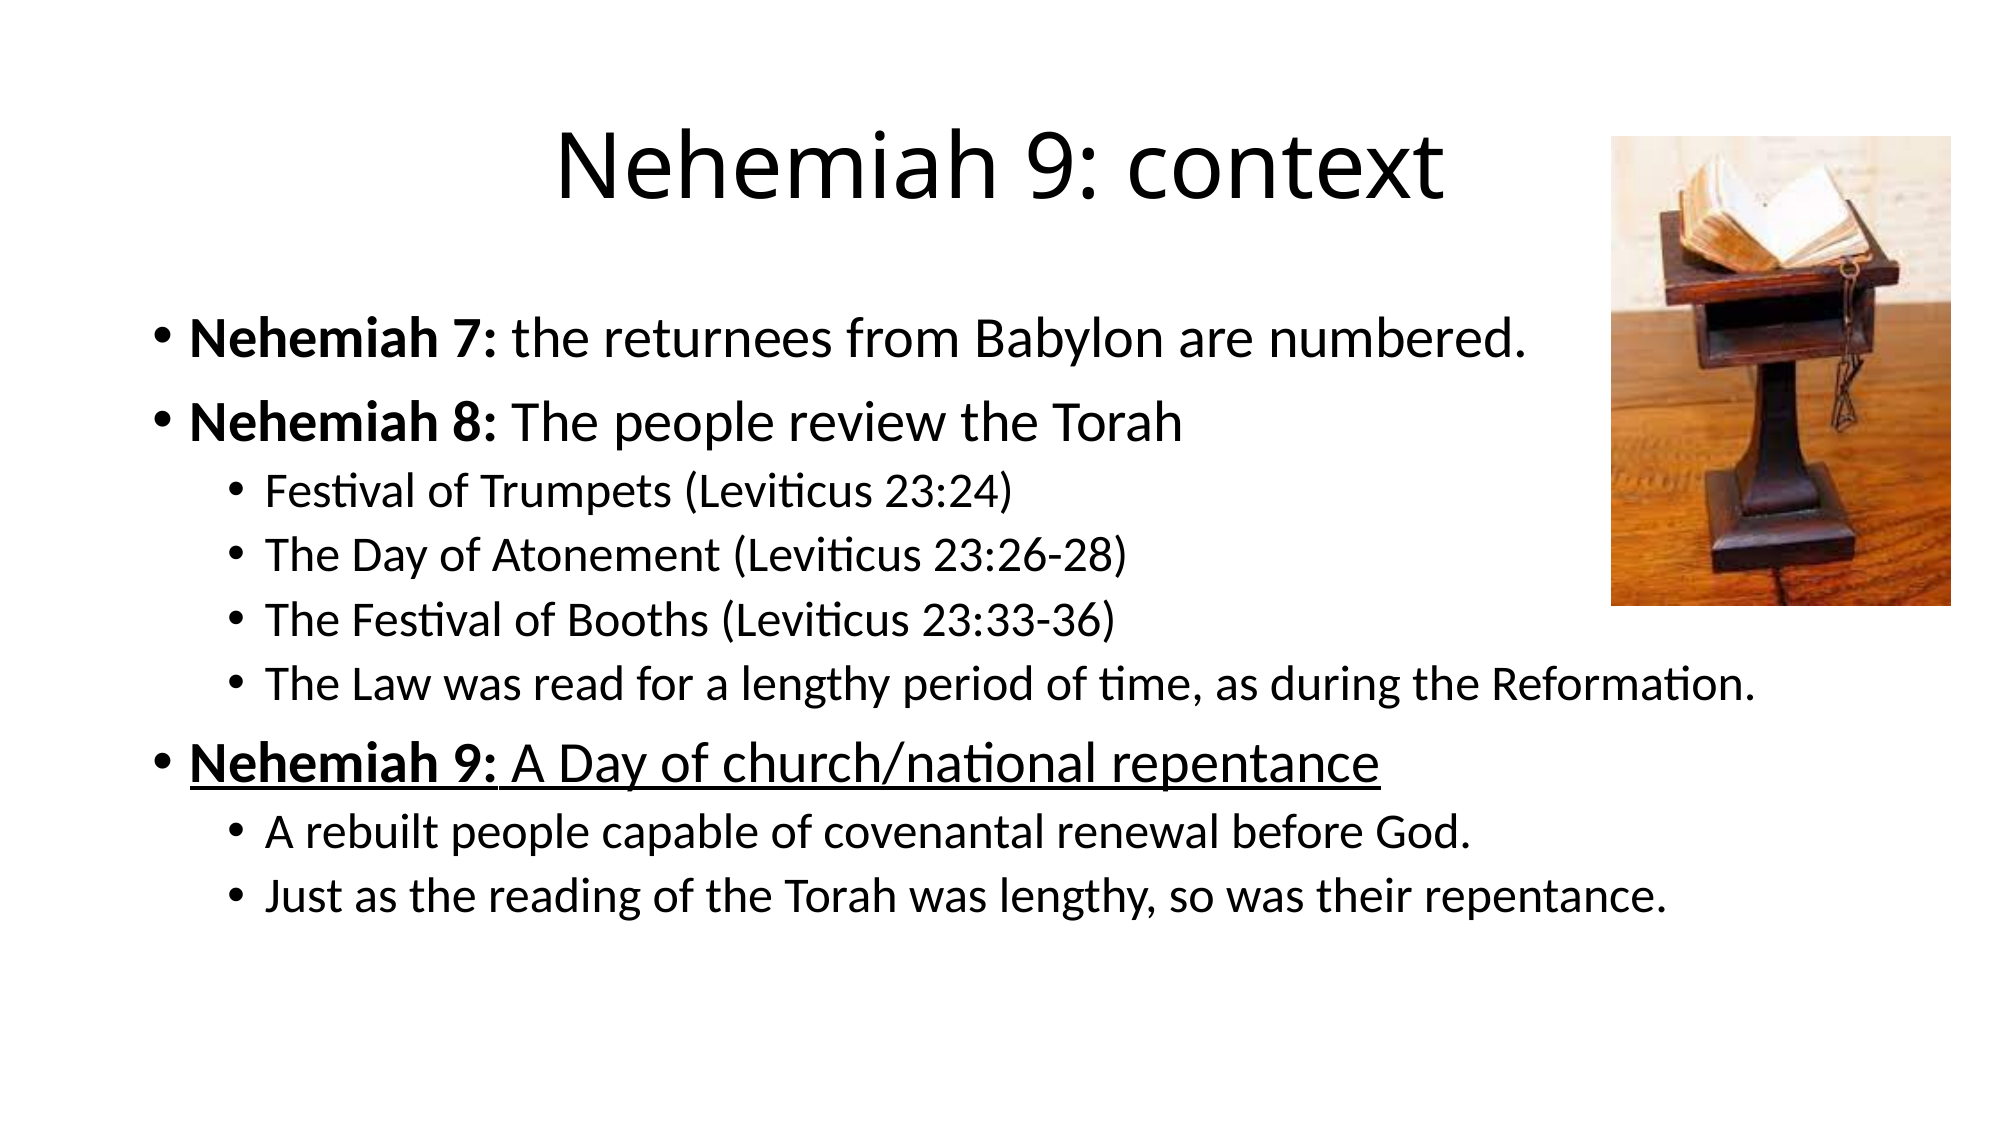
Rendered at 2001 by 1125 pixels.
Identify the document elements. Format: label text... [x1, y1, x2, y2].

list Nehemiah 7: the returnees from Babylon are numbered. Nehemiah 8: The people review the Torah Festival of Trumpets (Leviticus 23:24) The Day of Atonement (Leviticus 23:26-28) The Festival of Booths (Leviticus 23:33-36) The Law was read for a lengthy period of time, as during the Reformation. Nehemiah 9: A Day of church/national repentance A rebuilt people capable of covenantal renewal before God. Just as the reading of the Torah was lengthy, so was their repentance. [137, 299, 1863, 1014]
picture [1611, 136, 1951, 606]
title Nehemiah 9: context [137, 59, 1863, 278]
